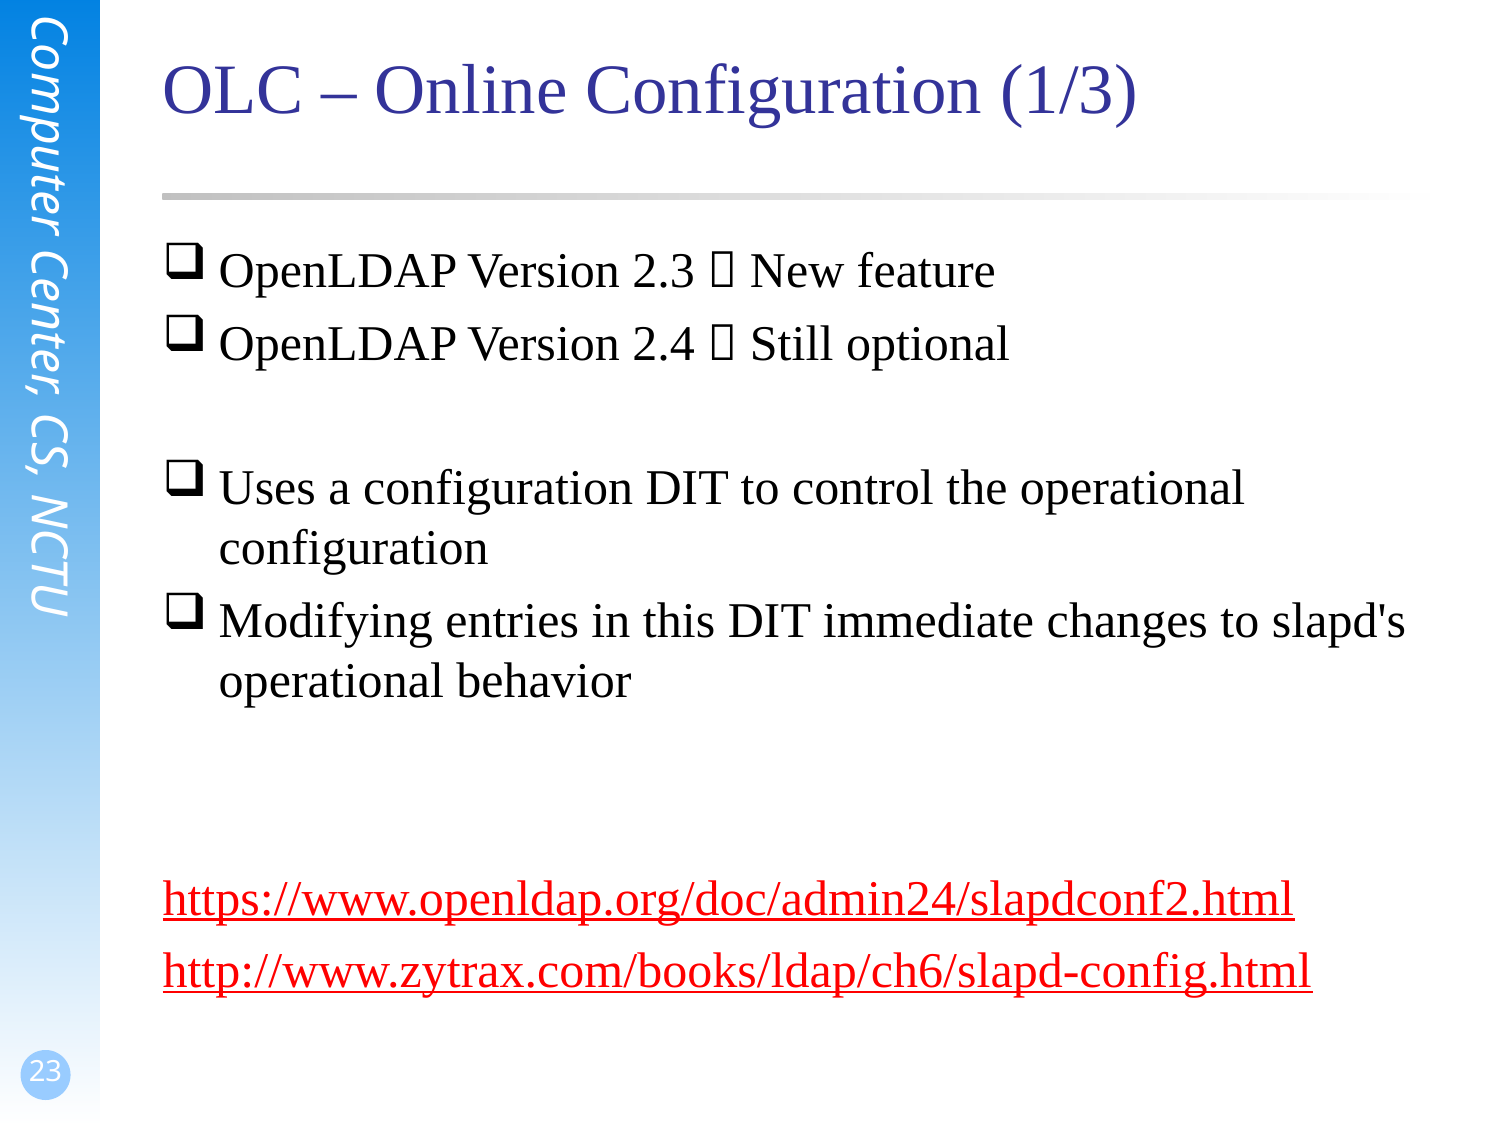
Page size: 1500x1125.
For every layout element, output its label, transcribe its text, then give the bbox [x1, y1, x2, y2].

title OLC – Online Configuration (1/3) [162, 42, 1438, 231]
list OpenLDAP Version 2.3  New feature OpenLDAP Version 2.4  Still optional Uses a configuration DIT to control the operational configuration Modifying entries in this DIT immediate changes to slapd's operational behavior https://www.openldap.org/doc/admin24/slapdconf2.html http://www.zytrax.com/books/ldap/ch6/slapd-config.html [162, 237, 1438, 1088]
